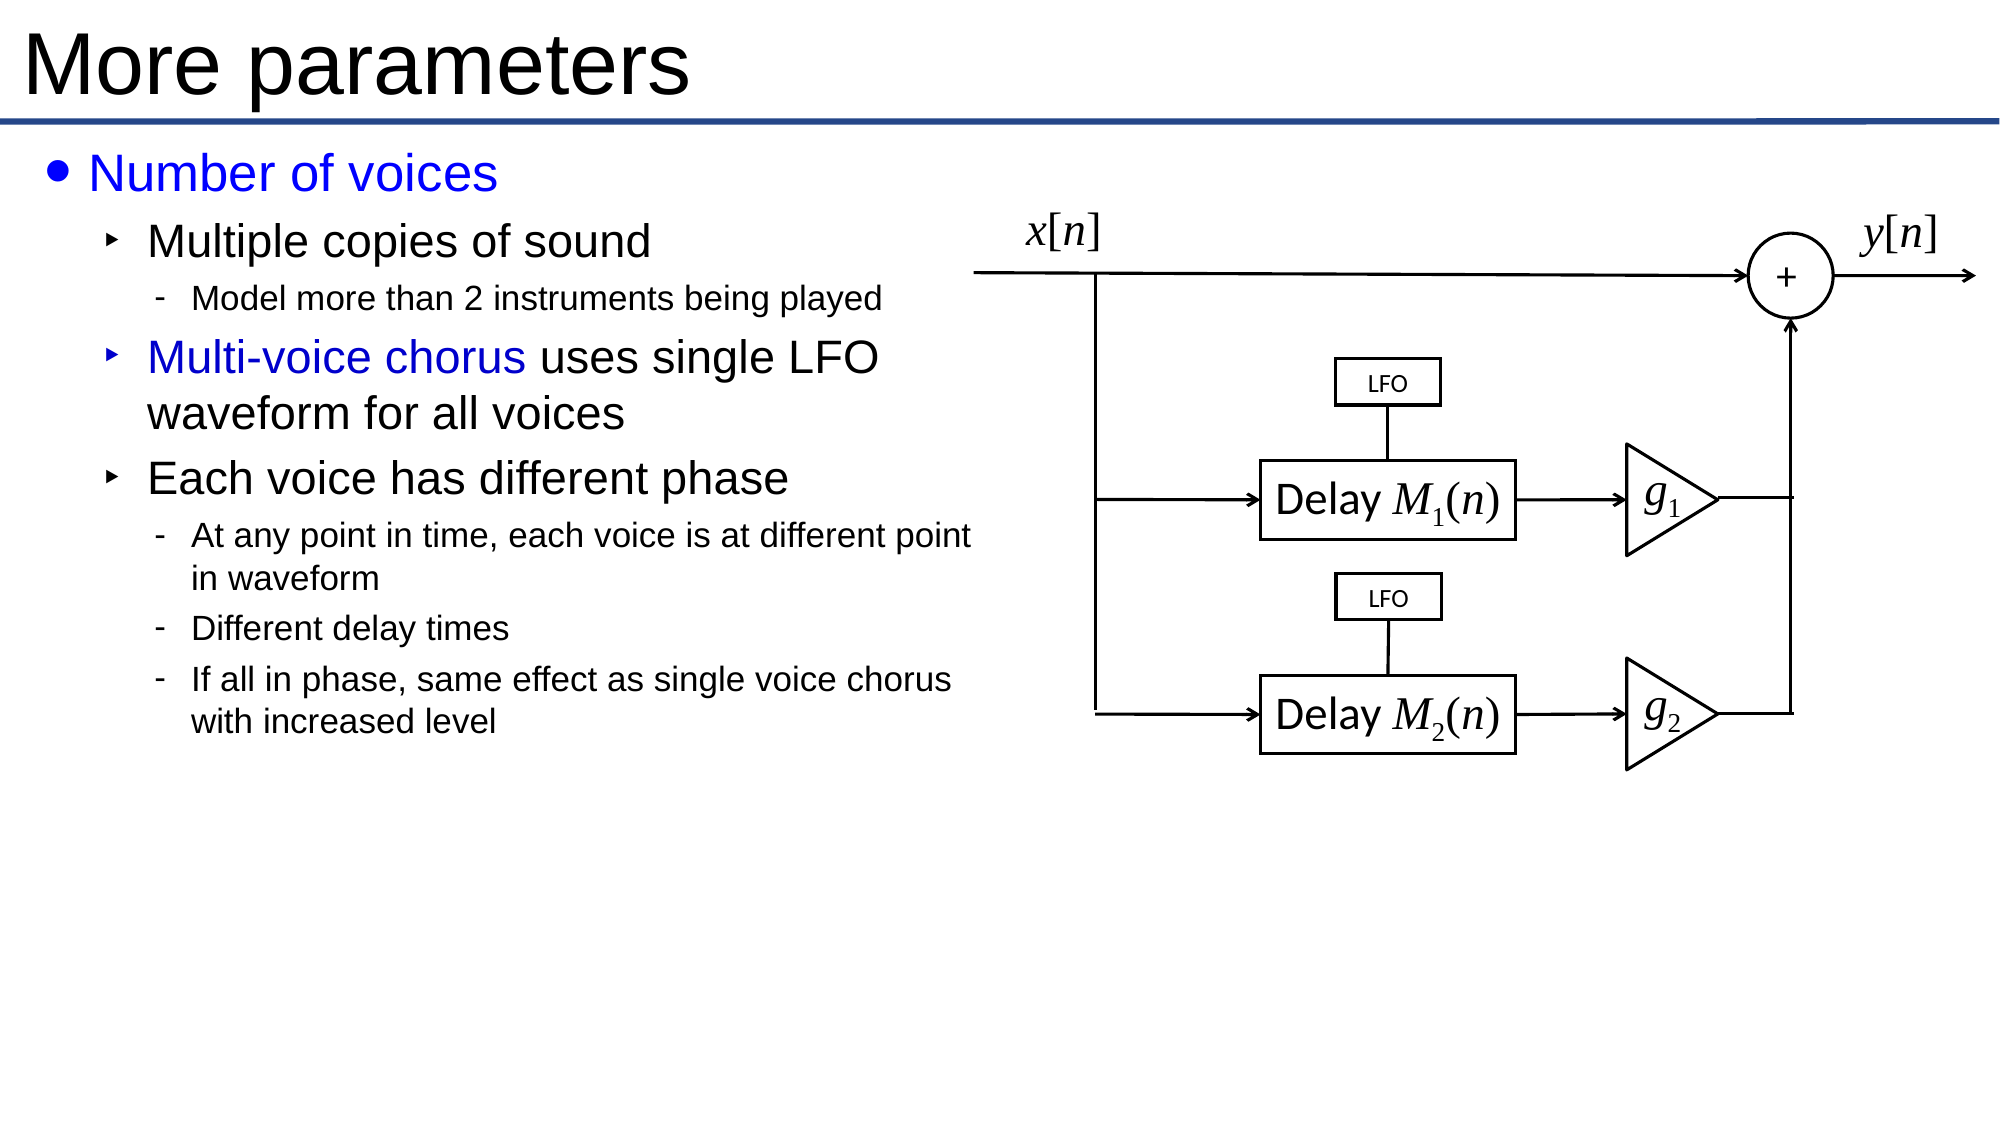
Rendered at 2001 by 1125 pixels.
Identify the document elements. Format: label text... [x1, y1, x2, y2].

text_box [973, 190, 1977, 771]
title More parameters [13, 5, 1985, 114]
list Number of voices Multiple copies of sound Model more than 2 instruments being played Multi-voice chorus uses single LFO waveform for all voices Each voice has different phase At any point in time, each voice is at different point in waveform Different delay times If all in phase, same effect as single voice chorus with increased level [6, 129, 1014, 970]
